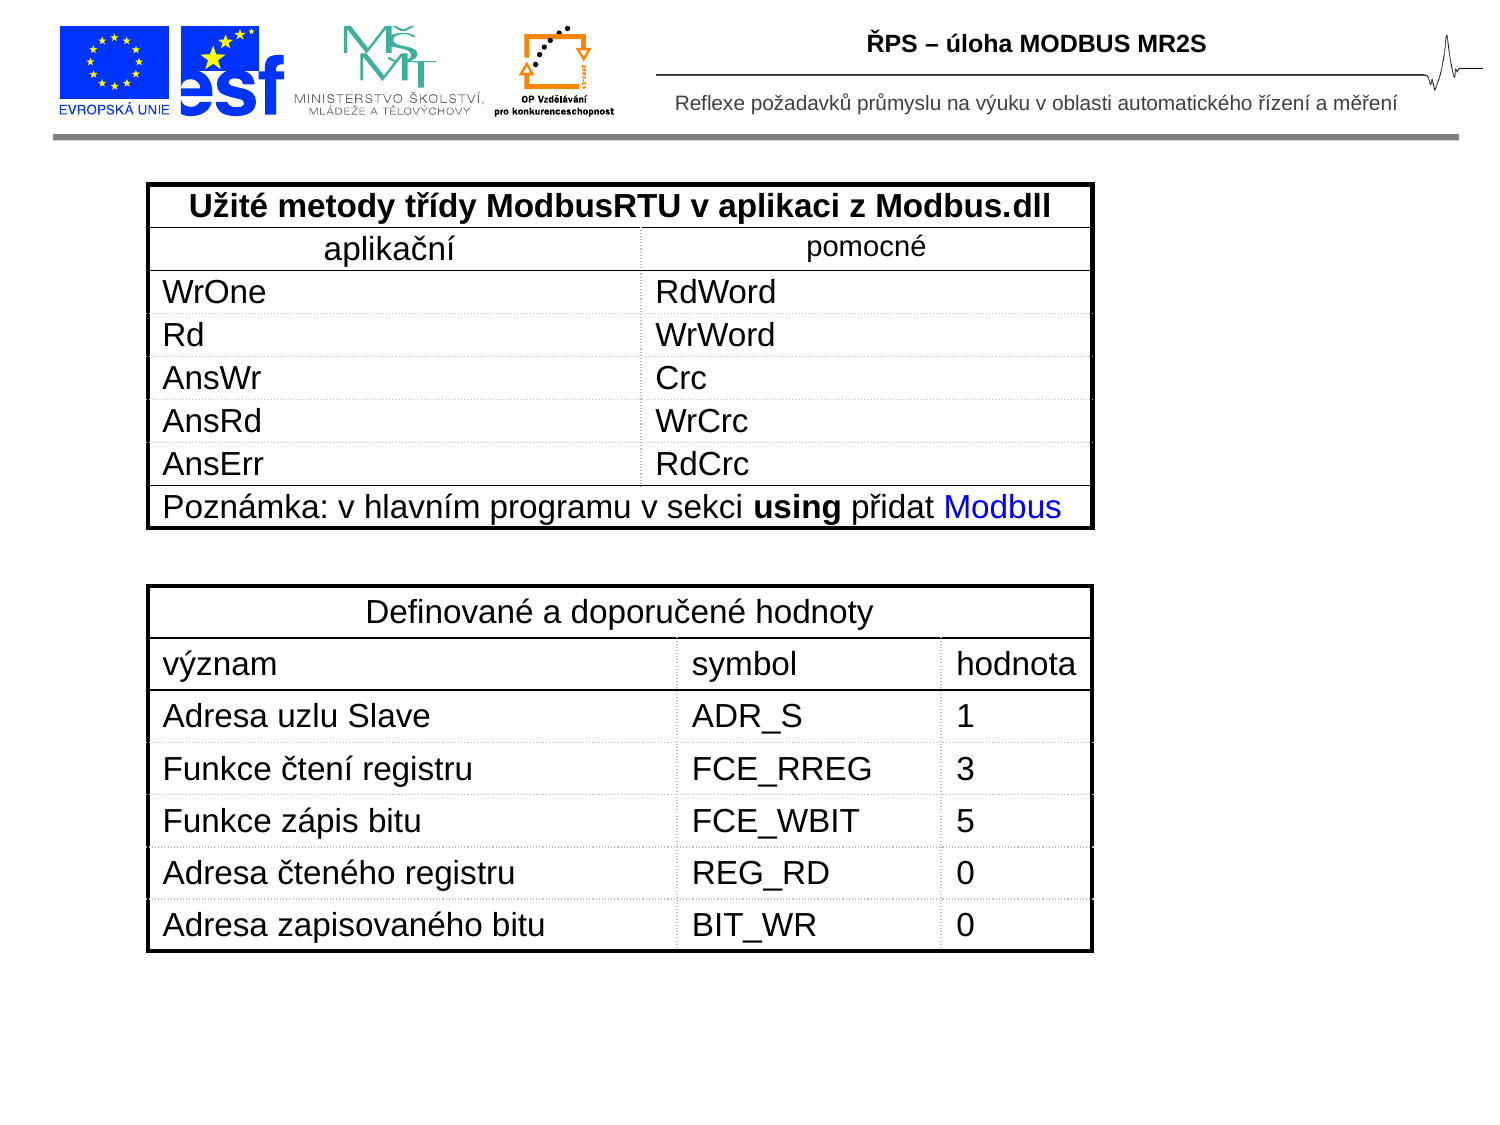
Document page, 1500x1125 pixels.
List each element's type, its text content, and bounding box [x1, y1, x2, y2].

table_cell AnsErr [150, 442, 641, 485]
table_cell RdCrc [641, 442, 1090, 485]
table_cell Adresa čteného registru [150, 847, 677, 899]
table_cell Rd [150, 313, 641, 356]
picture [656, 34, 1483, 91]
table_cell Poznámka: v hlavním programu v sekci using přidat Modbus [150, 486, 1090, 526]
table_cell AnsWr [150, 356, 641, 399]
table_cell 0 [941, 847, 1090, 899]
table_cell Adresa uzlu Slave [150, 691, 677, 742]
table_cell FCE_RREG [677, 742, 941, 795]
table_cell Crc [641, 356, 1090, 399]
table_cell WrCrc [641, 399, 1090, 442]
table_cell hodnota [941, 639, 1090, 689]
table_cell 5 [941, 795, 1090, 847]
table_cell symbol [677, 639, 941, 689]
table_cell 1 [941, 691, 1090, 742]
table_cell AnsRd [150, 399, 641, 442]
table_cell Funkce zápis bitu [150, 795, 677, 847]
table_cell WrOne [150, 271, 641, 313]
table_cell Funkce čtení registru [150, 742, 677, 795]
table_header Užité metody třídy ModbusRTU v aplikaci z Modbus.dll [150, 187, 1090, 227]
table_cell 0 [941, 899, 1090, 949]
table_cell RdWord [641, 271, 1090, 313]
table_cell Adresa zapisovaného bitu [150, 899, 677, 949]
table_cell REG_RD [677, 847, 941, 899]
table_cell aplikační [150, 228, 641, 270]
table_header Definované a doporučené hodnoty [150, 588, 1090, 637]
table_cell BIT_WR [677, 899, 941, 949]
text_box ŘPS – úloha MODBUS MR2S [644, 20, 1430, 68]
table_cell FCE_WBIT [677, 795, 941, 847]
table_cell ADR_S [677, 691, 941, 742]
table_cell pomocné [641, 228, 1090, 270]
table_cell 3 [941, 742, 1090, 795]
table_cell význam [150, 639, 677, 689]
table_cell WrWord [641, 313, 1090, 356]
